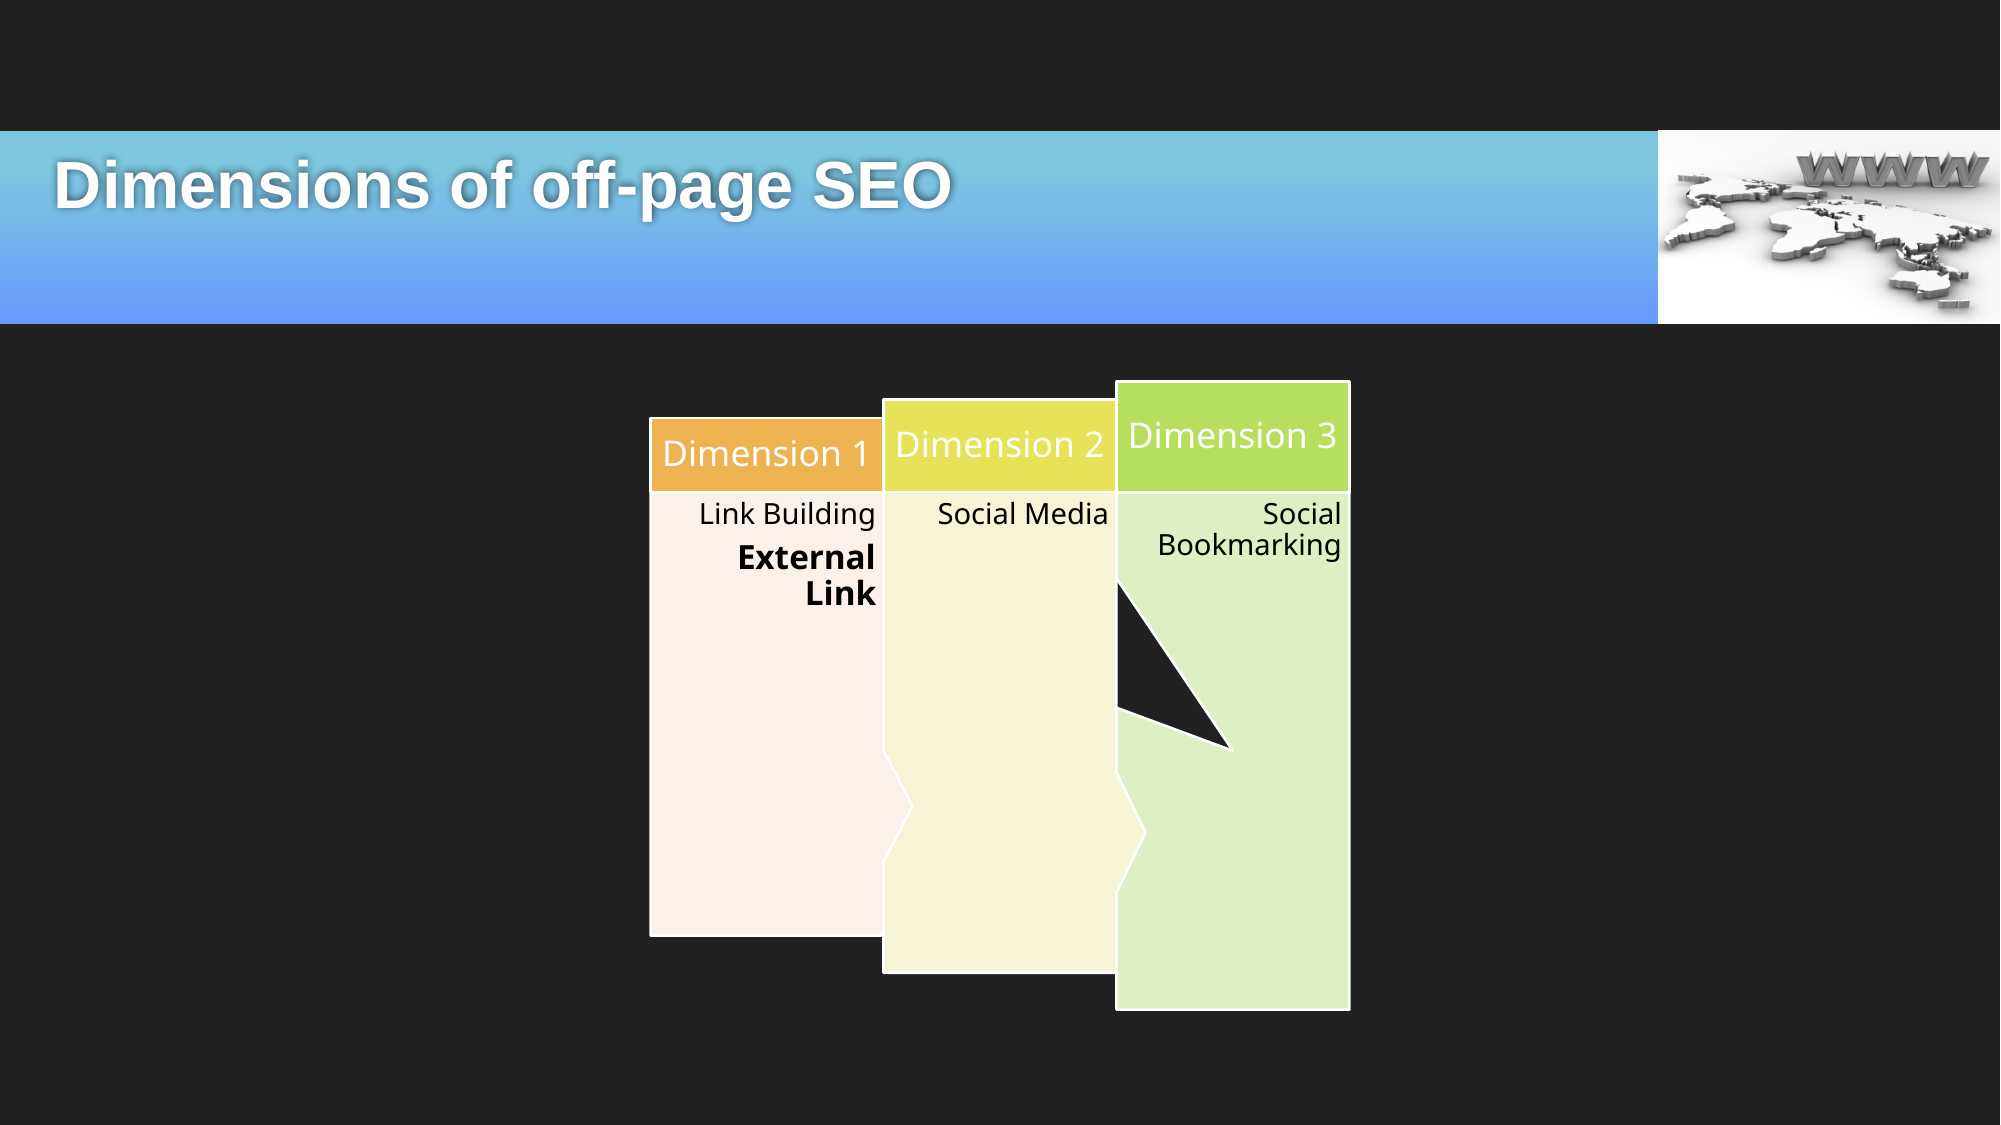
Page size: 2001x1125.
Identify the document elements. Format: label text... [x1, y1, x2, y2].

title Dimensions of off-page SEO [38, 136, 1042, 230]
picture [1658, 130, 2000, 324]
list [99, 381, 1901, 1010]
